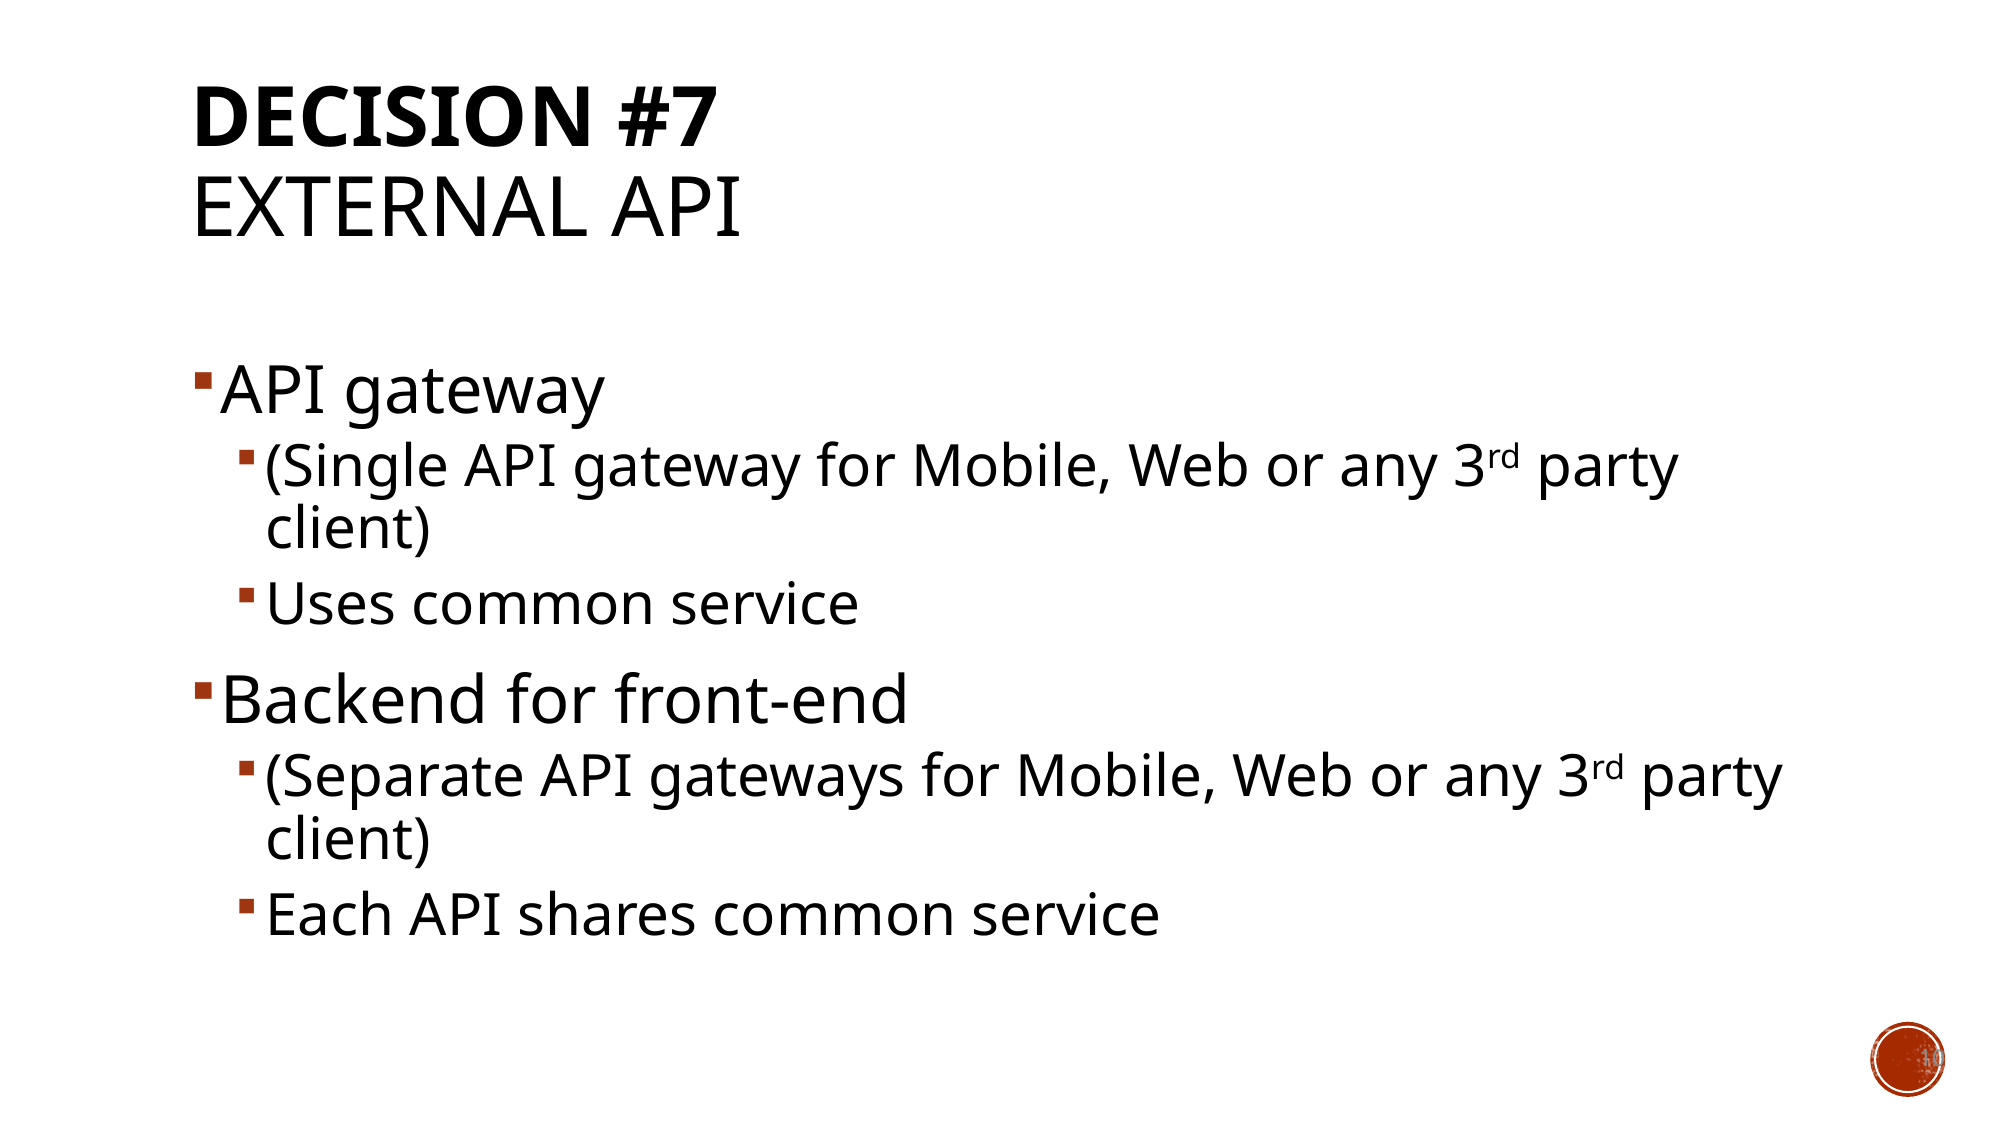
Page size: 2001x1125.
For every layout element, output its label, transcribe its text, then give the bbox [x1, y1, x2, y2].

list API gateway (Single API gateway for Mobile, Web or any 3rd party client) Uses common service Backend for front-end (Separate API gateways for Mobile, Web or any 3rd party client) Each API shares common service [175, 348, 1826, 1013]
title Decision #7 External API [175, 79, 1826, 250]
slide_number 10 [1855, 1028, 1961, 1089]
